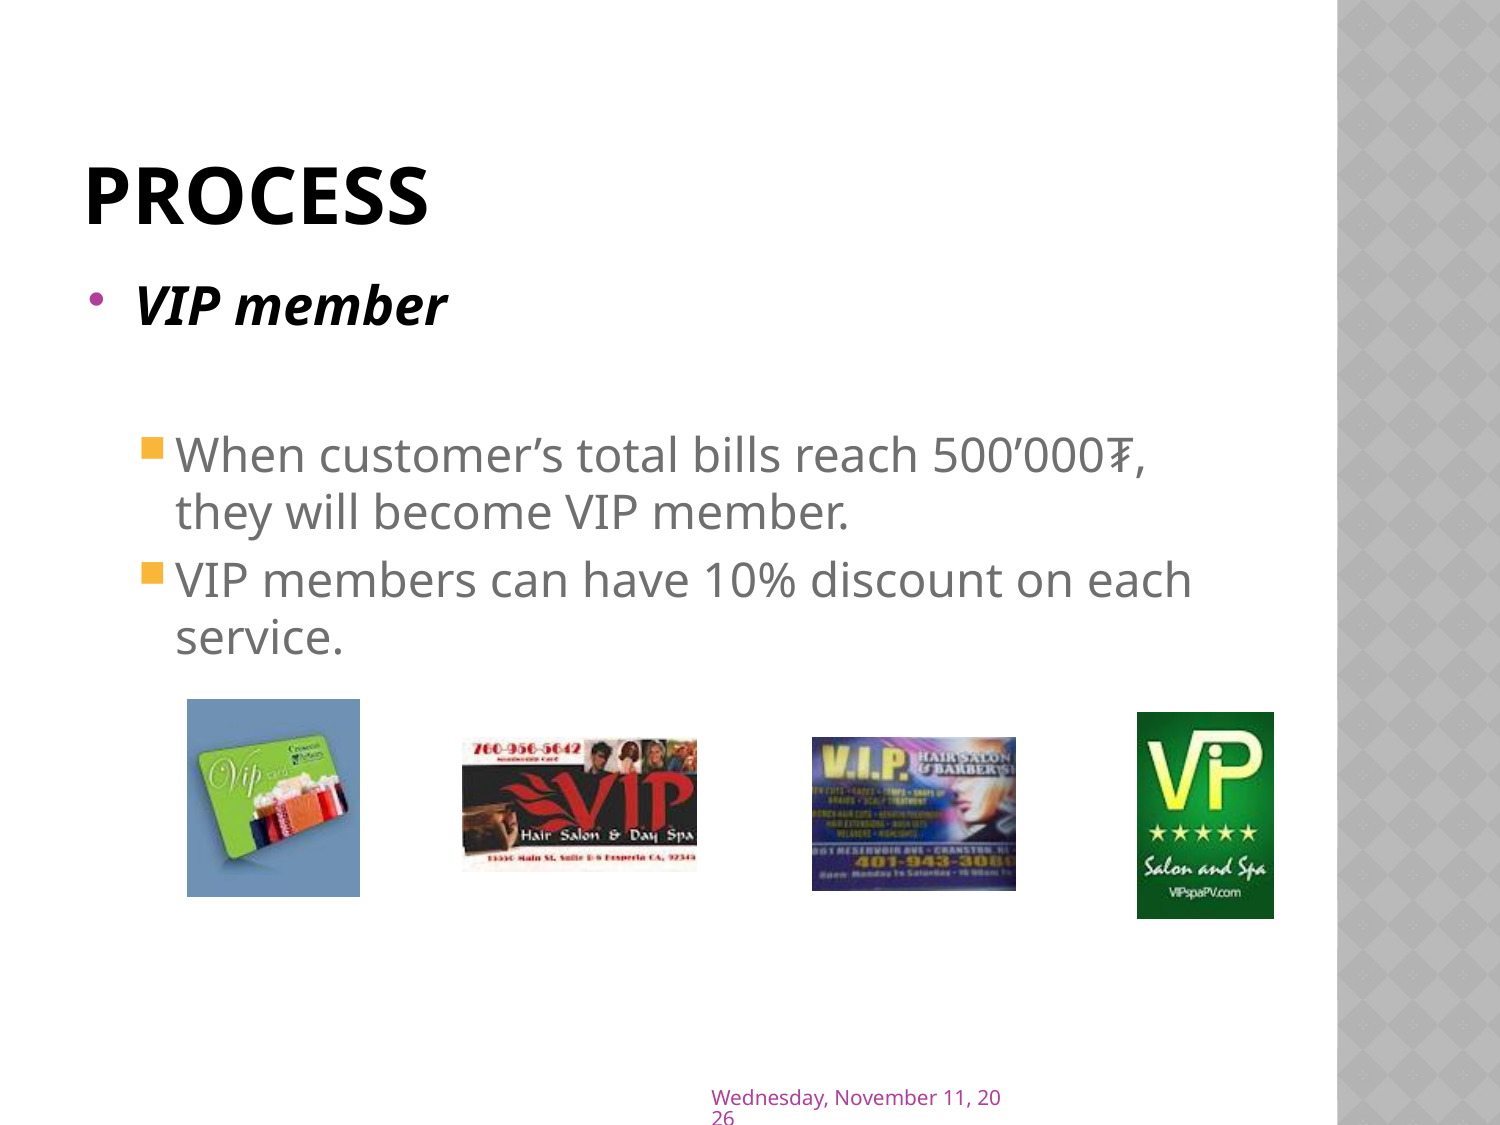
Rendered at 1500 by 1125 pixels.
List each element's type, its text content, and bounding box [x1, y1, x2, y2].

picture [462, 737, 698, 873]
picture [1137, 712, 1274, 920]
title Process [75, 52, 1263, 240]
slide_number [696, 1075, 1025, 1113]
picture [811, 737, 1016, 891]
picture [186, 699, 360, 898]
list VIP member When customer’s total bills reach 500’000₮, they will become VIP member. VIP members can have 10% discount on each service. [75, 264, 1263, 1059]
